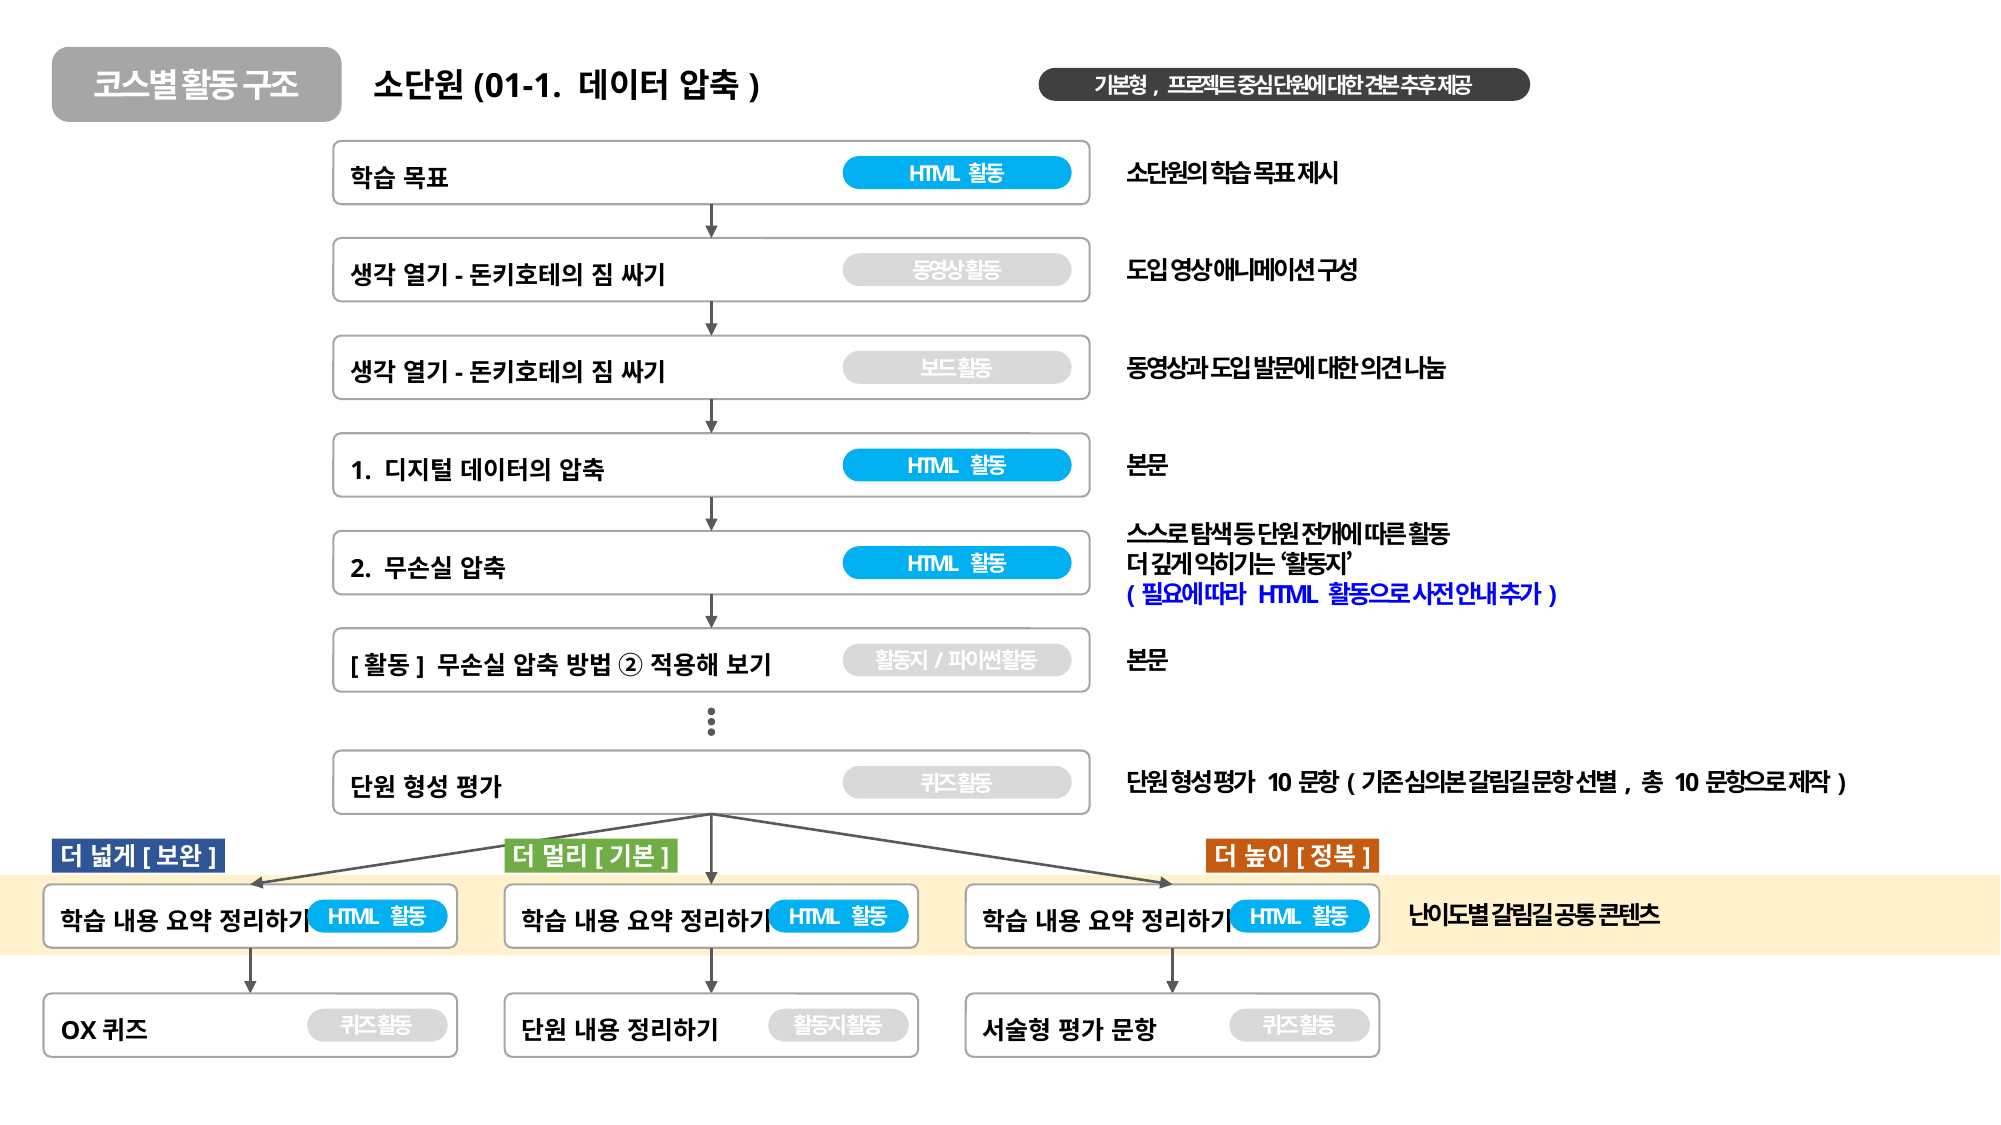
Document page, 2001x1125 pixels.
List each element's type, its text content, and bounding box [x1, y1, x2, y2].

text_box 활동지/파이썬 활동 [841, 642, 1073, 678]
text_box 소단원(01-1. 데이터 압축) [359, 56, 1154, 112]
text_box 서술형 평가 문항 [964, 992, 1381, 1058]
text_box [1173, 874, 2000, 956]
text_box 학습 내용 요약 정리하기 [42, 883, 459, 949]
text_box HTML 활동 [841, 447, 1073, 483]
text_box 더 넓게[보완] [51, 838, 226, 874]
text_box 코스별 활동 구조 [50, 45, 343, 123]
text_box [0, 874, 250, 956]
text_box HTML 활동 [1228, 898, 1371, 934]
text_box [711, 813, 1173, 885]
text_box 생각 열기-돈키호테의 짐 싸기 [332, 334, 1091, 401]
text_box HTML 활동 [841, 155, 1073, 191]
text_box 활동지 활동 [767, 1007, 910, 1043]
text_box 본문 [1112, 441, 1869, 487]
text_box OX퀴즈 [42, 992, 459, 1058]
text_box 퀴즈 활동 [1228, 1007, 1371, 1043]
text_box 단원 형성 평가 10문항(기존 심의본 갈림길 문항 선별, 총 10문항으로 제작) [1112, 759, 1869, 805]
text_box 학습 내용 요약 정리하기 [964, 883, 1381, 949]
text_box 본문 [1112, 637, 1869, 682]
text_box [707, 707, 716, 736]
text_box HTML 활동 [306, 898, 449, 934]
text_box 보드 활동 [841, 349, 1073, 385]
text_box 동영상 활동 [841, 252, 1073, 288]
text_box 스스로 탐색 등 단원 전개에 따른 활동 더 깊게 익히기는 ‘활동지’ (필요에 따라 HTML 활동으로 사전 안내 추가) [1112, 511, 1869, 616]
text_box 학습 목표 [332, 139, 1091, 206]
text_box 단원 형성 평가 [332, 749, 1091, 813]
text_box 소단원의 학습 목표 제시 [1112, 149, 1807, 195]
text_box HTML 활동 [841, 545, 1073, 581]
text_box 기본형, 프로젝트 중심 단원에 대한 견본 추후 제공 [1037, 66, 1532, 102]
text_box [활동] 무손실 압축 방법 ② 적용해 보기 [332, 627, 1091, 693]
text_box 동영상과 도입 발문에 대한 의견 나눔 [1112, 344, 1869, 390]
text_box 1. 디지털 데이터의 압축 [332, 432, 1091, 498]
text_box 생각 열기-돈키호테의 짐 싸기 [332, 236, 1091, 303]
text_box [713, 885, 1171, 956]
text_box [250, 813, 711, 885]
text_box 퀴즈 활동 [841, 764, 1073, 800]
text_box 2. 무손실 압축 [332, 529, 1091, 596]
text_box HTML 활동 [767, 898, 910, 934]
text_box 퀴즈 활동 [306, 1007, 449, 1043]
text_box 더 높이[정복] [1205, 838, 1380, 874]
text_box 학습 내용 요약 정리하기 [503, 885, 920, 949]
text_box [252, 885, 710, 956]
text_box 단원 내용 정리하기 [503, 992, 920, 1058]
text_box 도입 영상 애니메이션 구성 [1112, 247, 1763, 292]
text_box 난이도별 갈림길 공통 콘텐츠 [1393, 892, 1732, 938]
